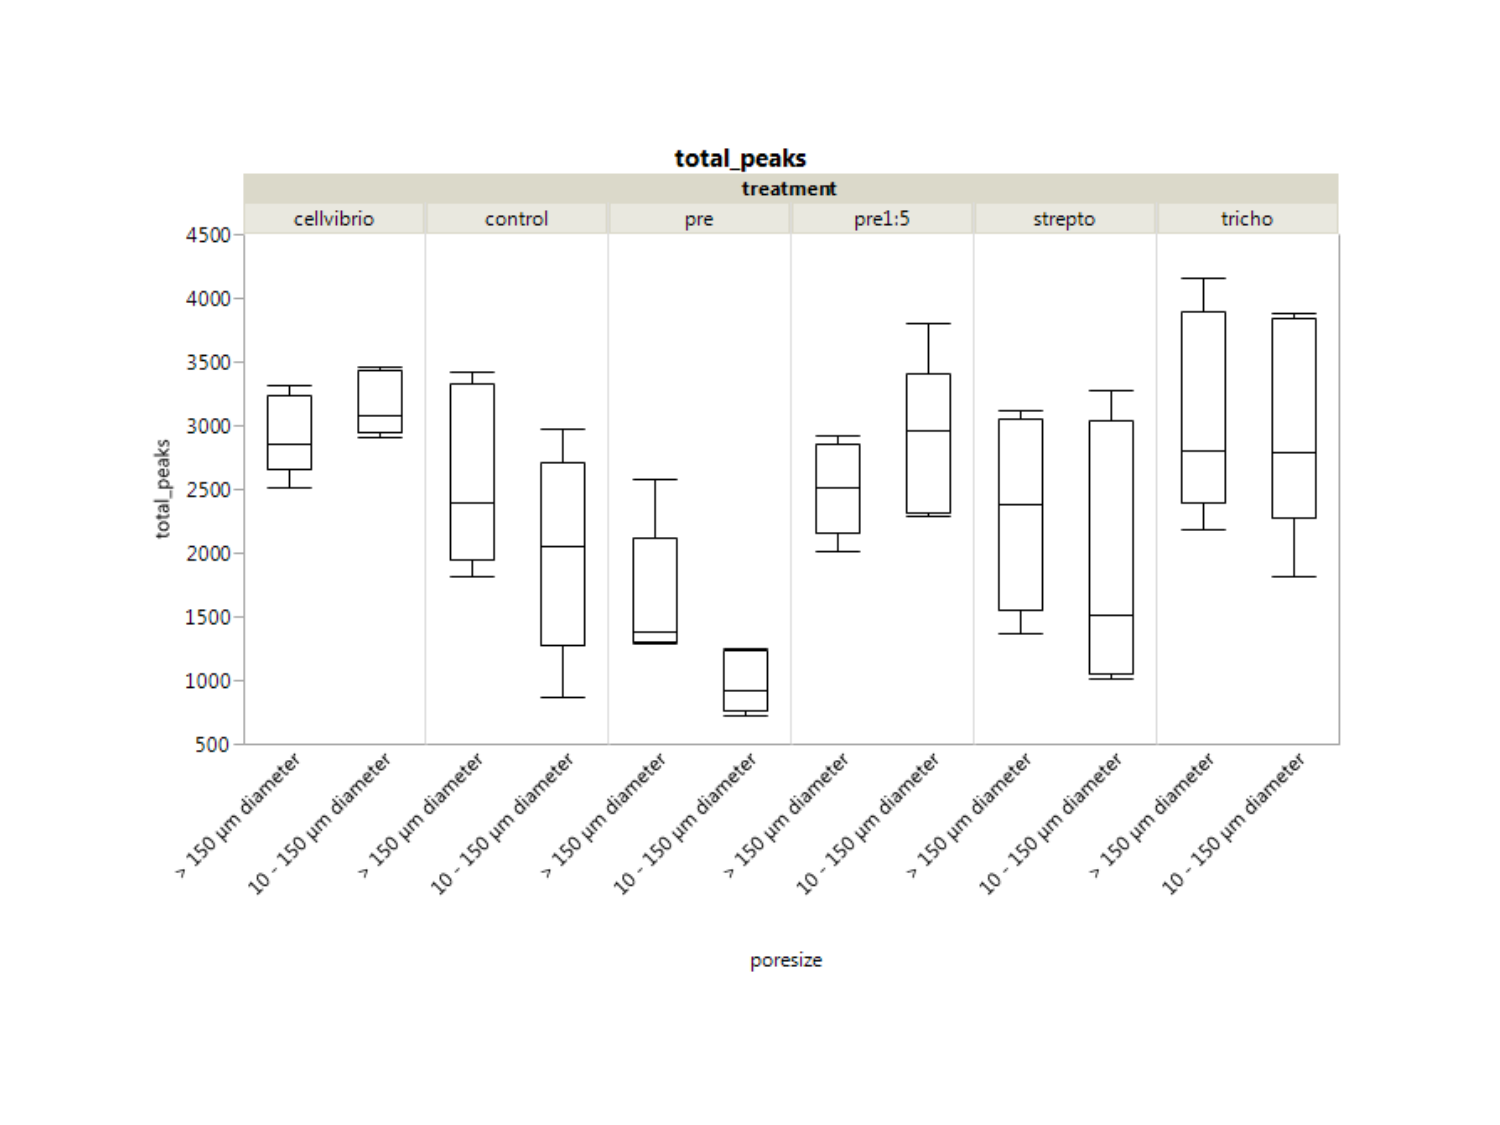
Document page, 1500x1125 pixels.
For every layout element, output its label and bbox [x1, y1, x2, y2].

picture [24, 137, 1359, 982]
